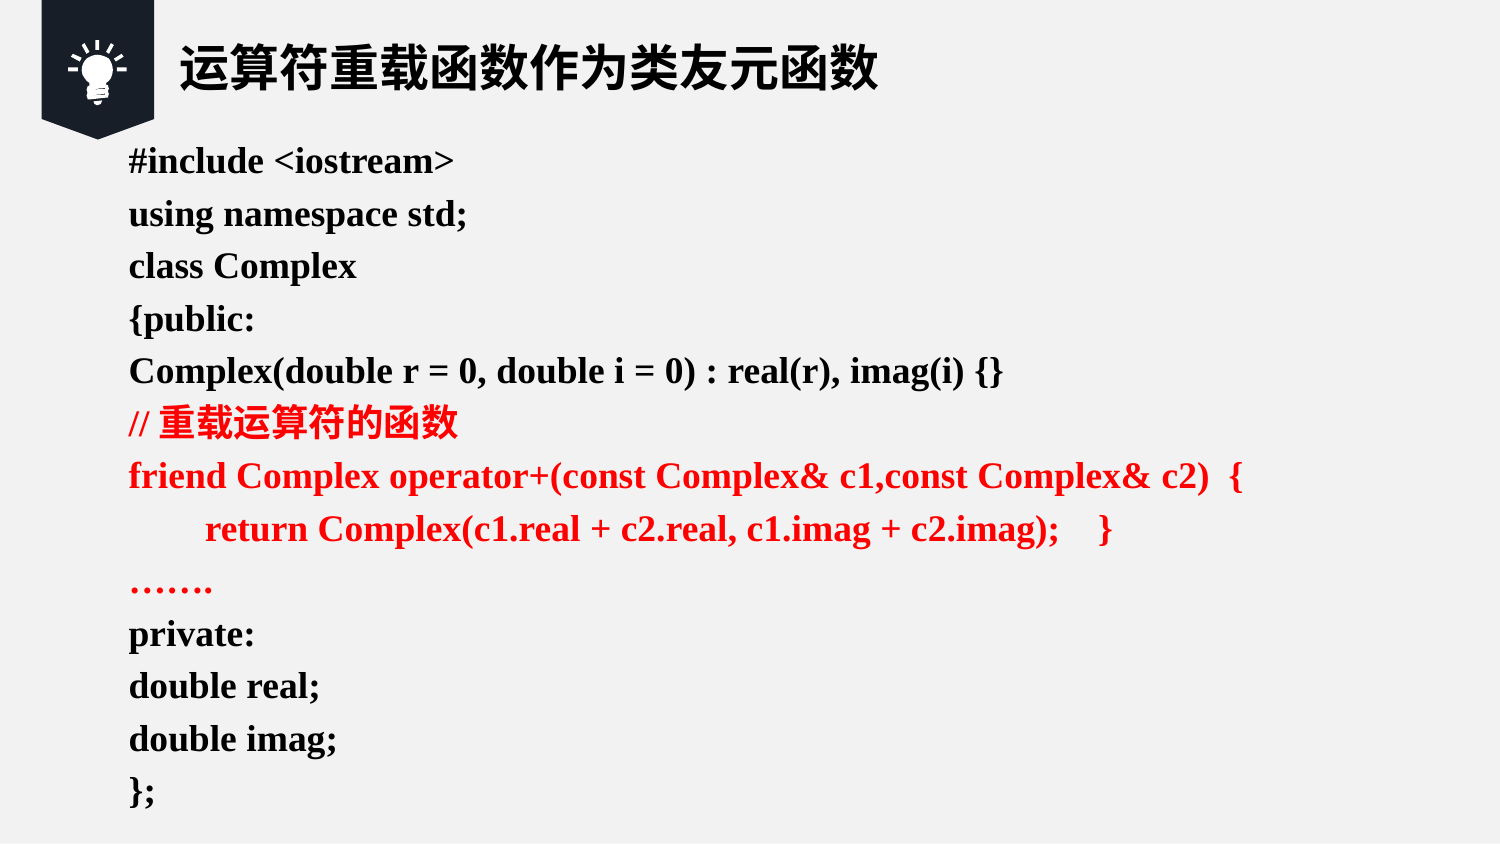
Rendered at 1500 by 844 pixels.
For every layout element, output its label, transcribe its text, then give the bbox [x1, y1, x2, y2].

text_box [106, 43, 114, 54]
text_box [81, 54, 113, 100]
text_box [95, 40, 100, 50]
text_box [116, 67, 127, 72]
text_box [70, 53, 82, 62]
text_box #include <iostream> using namespace std; class Complex {public: Complex(double r = 0, double i = 0) : real(r), imag(i) {} //重载运算符的函数 friend Complex operator+(const Complex& c1,const Complex& c2) { return Complex(c1.real + c2.real, c1.imag + c2.imag); } ……. private: double real; double imag; }; [67, 128, 1500, 819]
text_box [68, 67, 78, 72]
text_box [81, 43, 90, 54]
text_box [93, 100, 103, 106]
text_box 运算符重载函数作为类友元函数 [164, 28, 895, 104]
text_box [39, 0, 157, 131]
text_box [113, 53, 124, 62]
